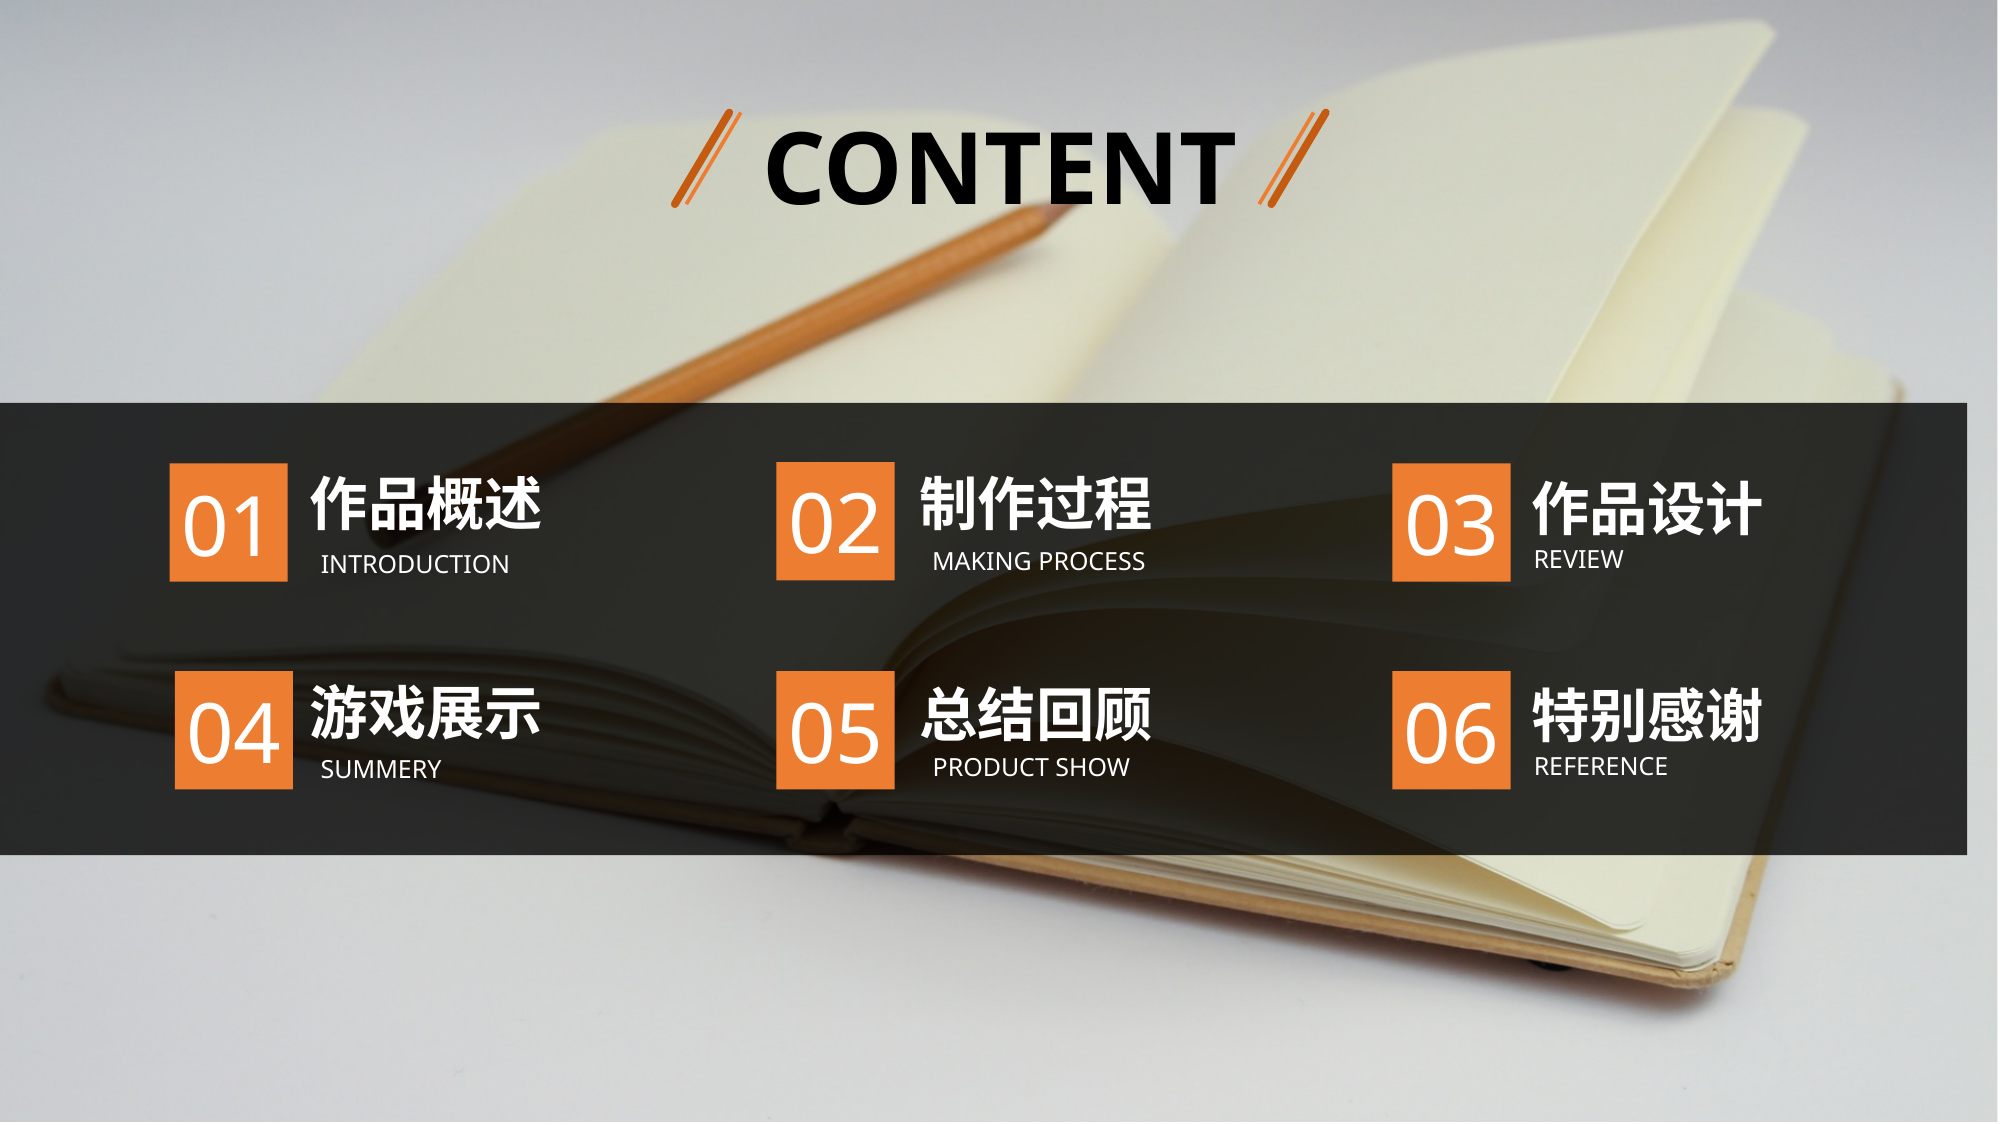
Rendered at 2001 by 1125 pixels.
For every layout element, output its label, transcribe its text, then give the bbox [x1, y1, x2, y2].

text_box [157, 463, 300, 582]
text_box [295, 458, 611, 587]
picture [0, 0, 1998, 1122]
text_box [1271, 112, 1326, 205]
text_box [674, 112, 730, 205]
text_box CONTENT [747, 97, 1253, 232]
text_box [1384, 463, 1832, 582]
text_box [762, 670, 1220, 790]
text_box [0, 402, 1968, 856]
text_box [295, 668, 611, 793]
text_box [1378, 671, 1832, 790]
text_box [770, 458, 1220, 584]
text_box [168, 671, 300, 790]
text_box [1259, 112, 1271, 205]
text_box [730, 112, 741, 205]
